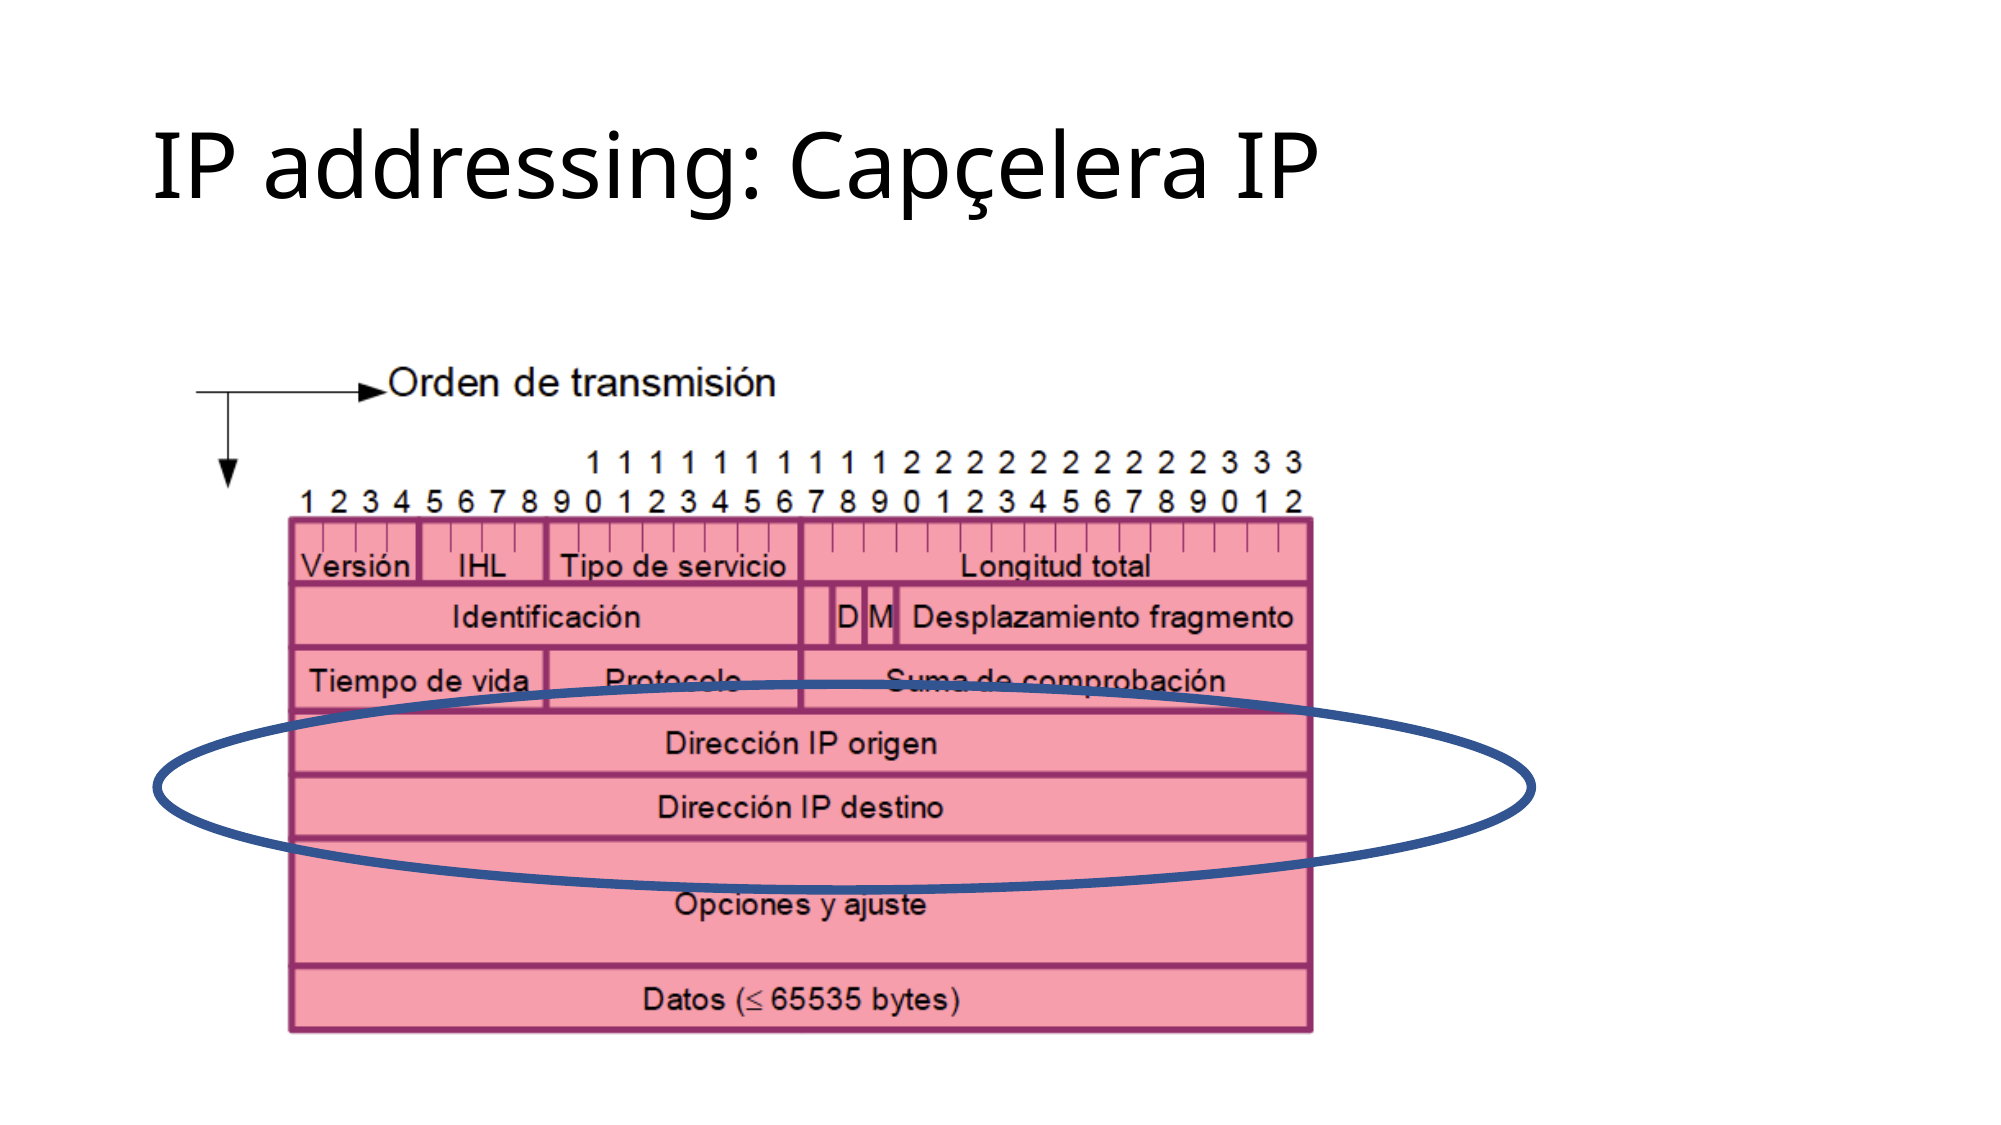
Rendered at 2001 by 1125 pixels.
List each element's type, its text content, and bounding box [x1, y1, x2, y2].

text_box [1451, 737, 1533, 837]
title IP addressing: Capçelera IP [137, 59, 1863, 278]
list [133, 349, 1451, 1094]
